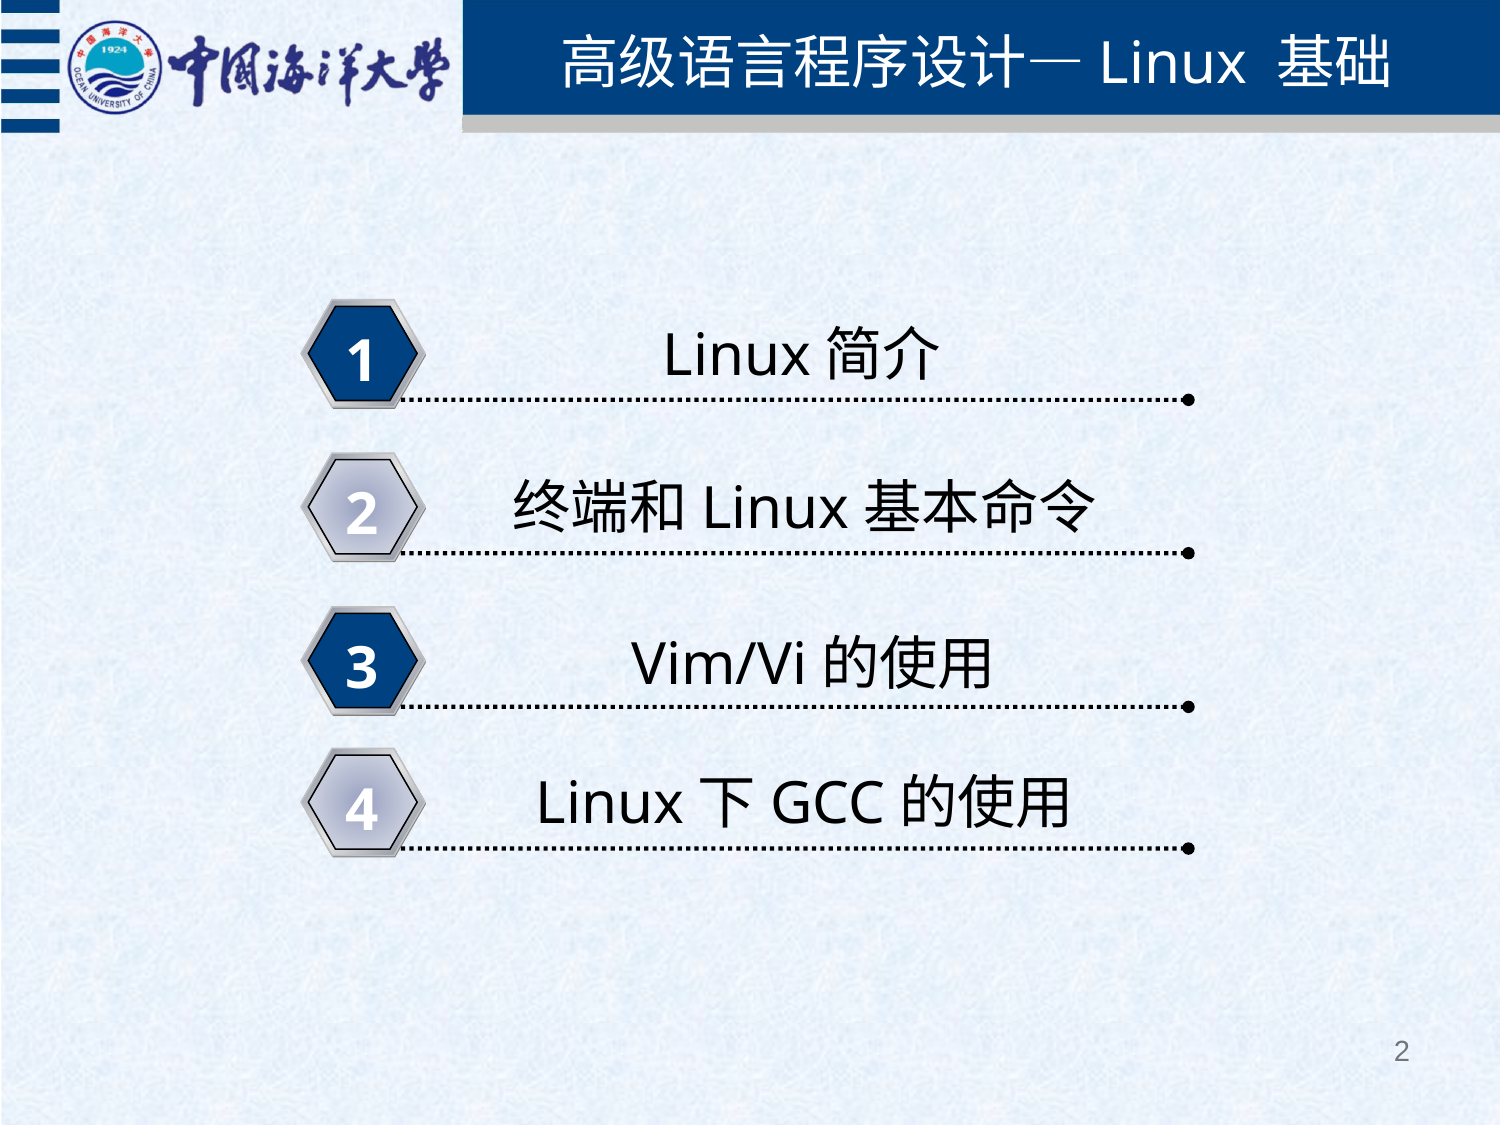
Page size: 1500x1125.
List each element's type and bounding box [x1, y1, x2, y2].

picture [1, 0, 1500, 1125]
text_box [300, 453, 1189, 563]
text_box [300, 606, 1189, 716]
text_box [300, 299, 1189, 409]
text_box [300, 748, 1189, 858]
